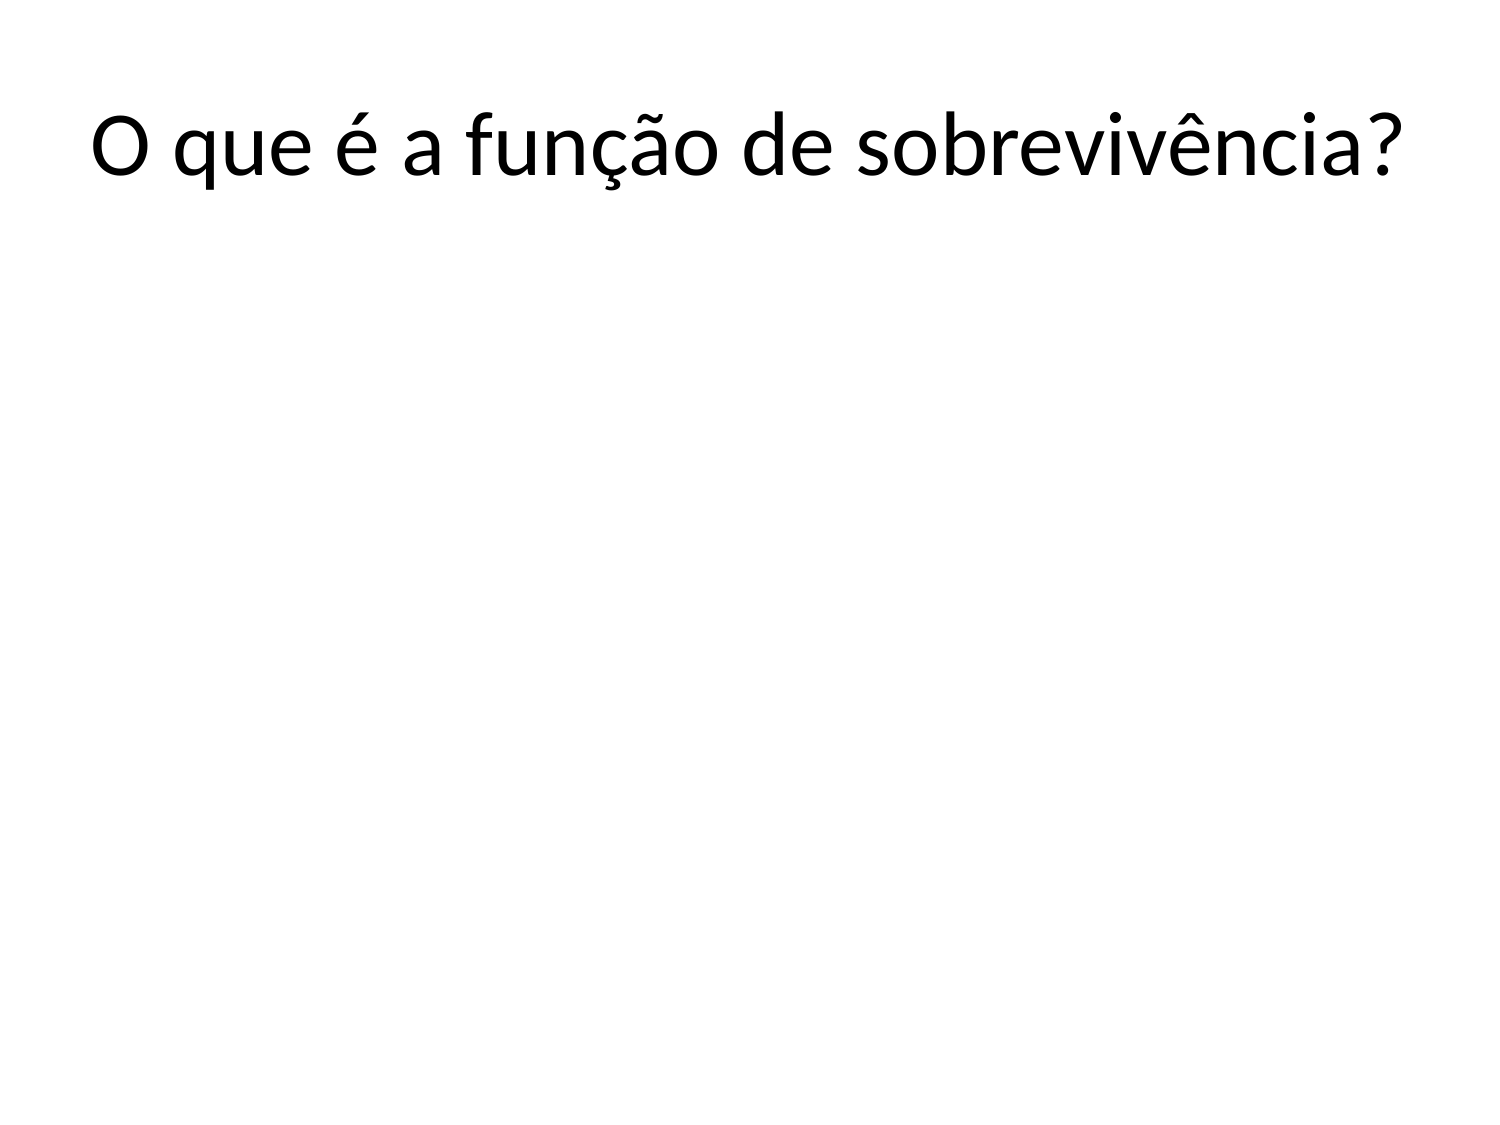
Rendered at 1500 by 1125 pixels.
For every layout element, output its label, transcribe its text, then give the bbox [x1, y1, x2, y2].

title O que é a função de sobrevivência? [75, 45, 1425, 233]
